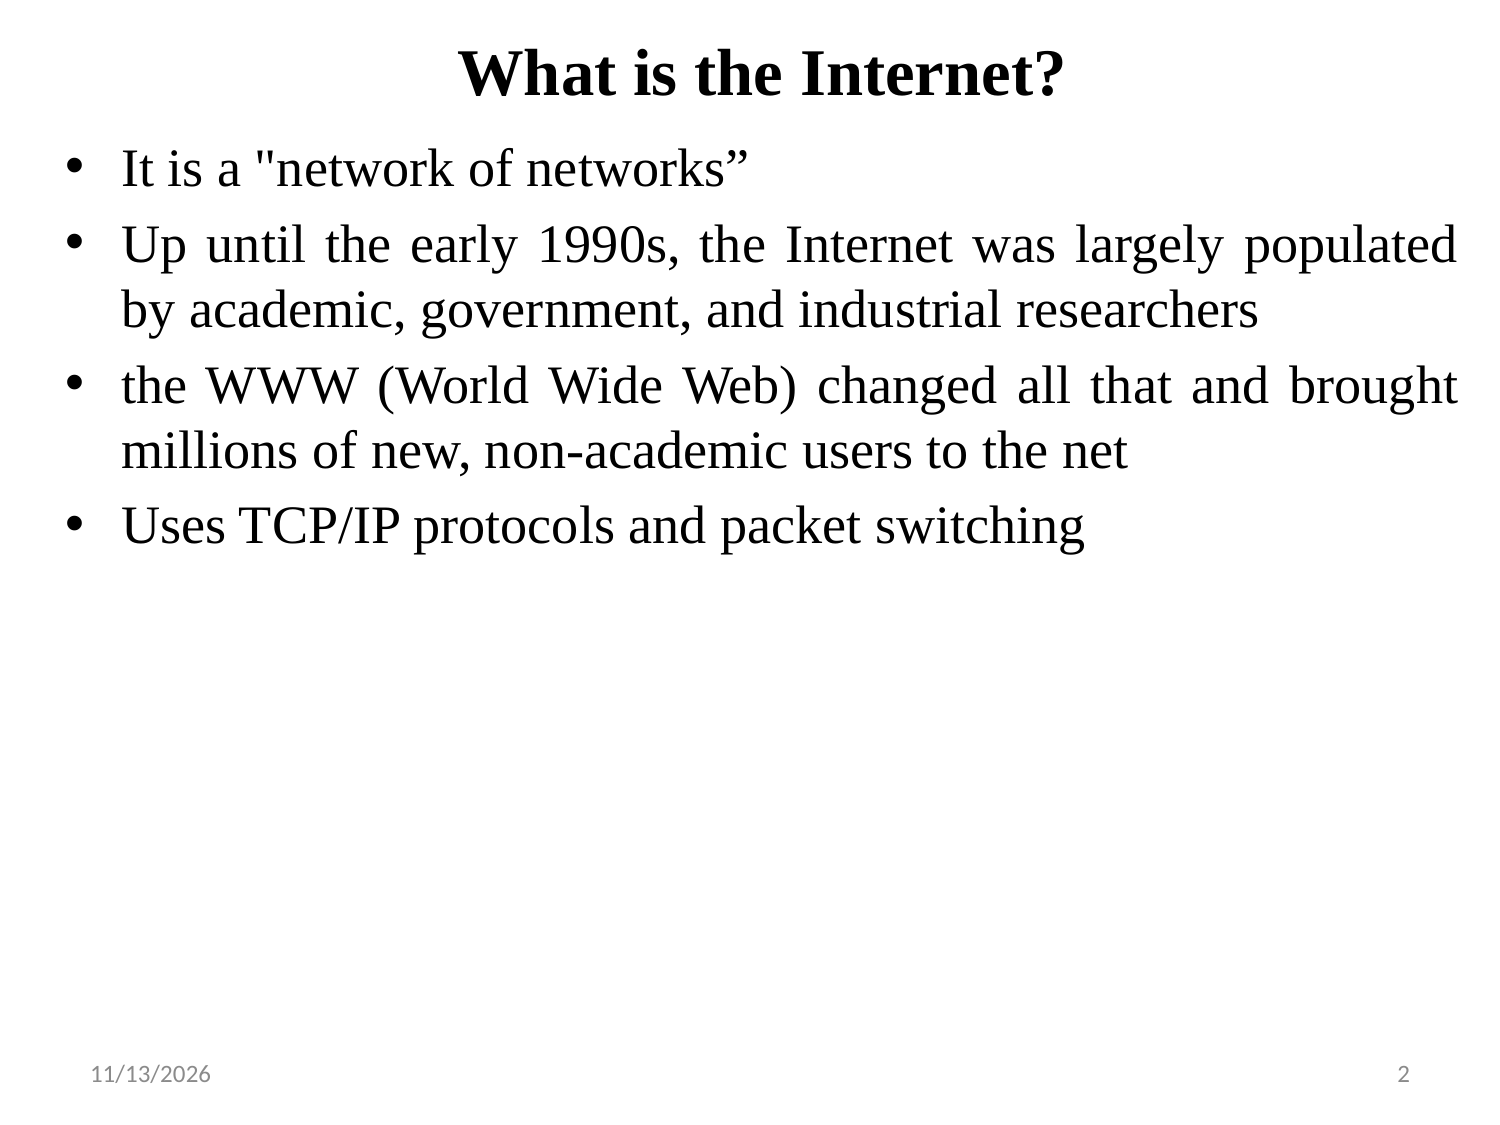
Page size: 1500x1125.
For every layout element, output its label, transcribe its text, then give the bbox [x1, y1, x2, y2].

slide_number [75, 1042, 425, 1103]
list It is a "network of networks” Up until the early 1990s, the Internet was largely populated by academic, government, and industrial researchers the WWW (World Wide Web) changed all that and brought millions of new, non-academic users to the net Uses TCP/IP protocols and packet switching [50, 125, 1475, 1005]
slide_number 2 [1074, 1042, 1425, 1103]
title What is the Internet? [50, 12, 1475, 125]
